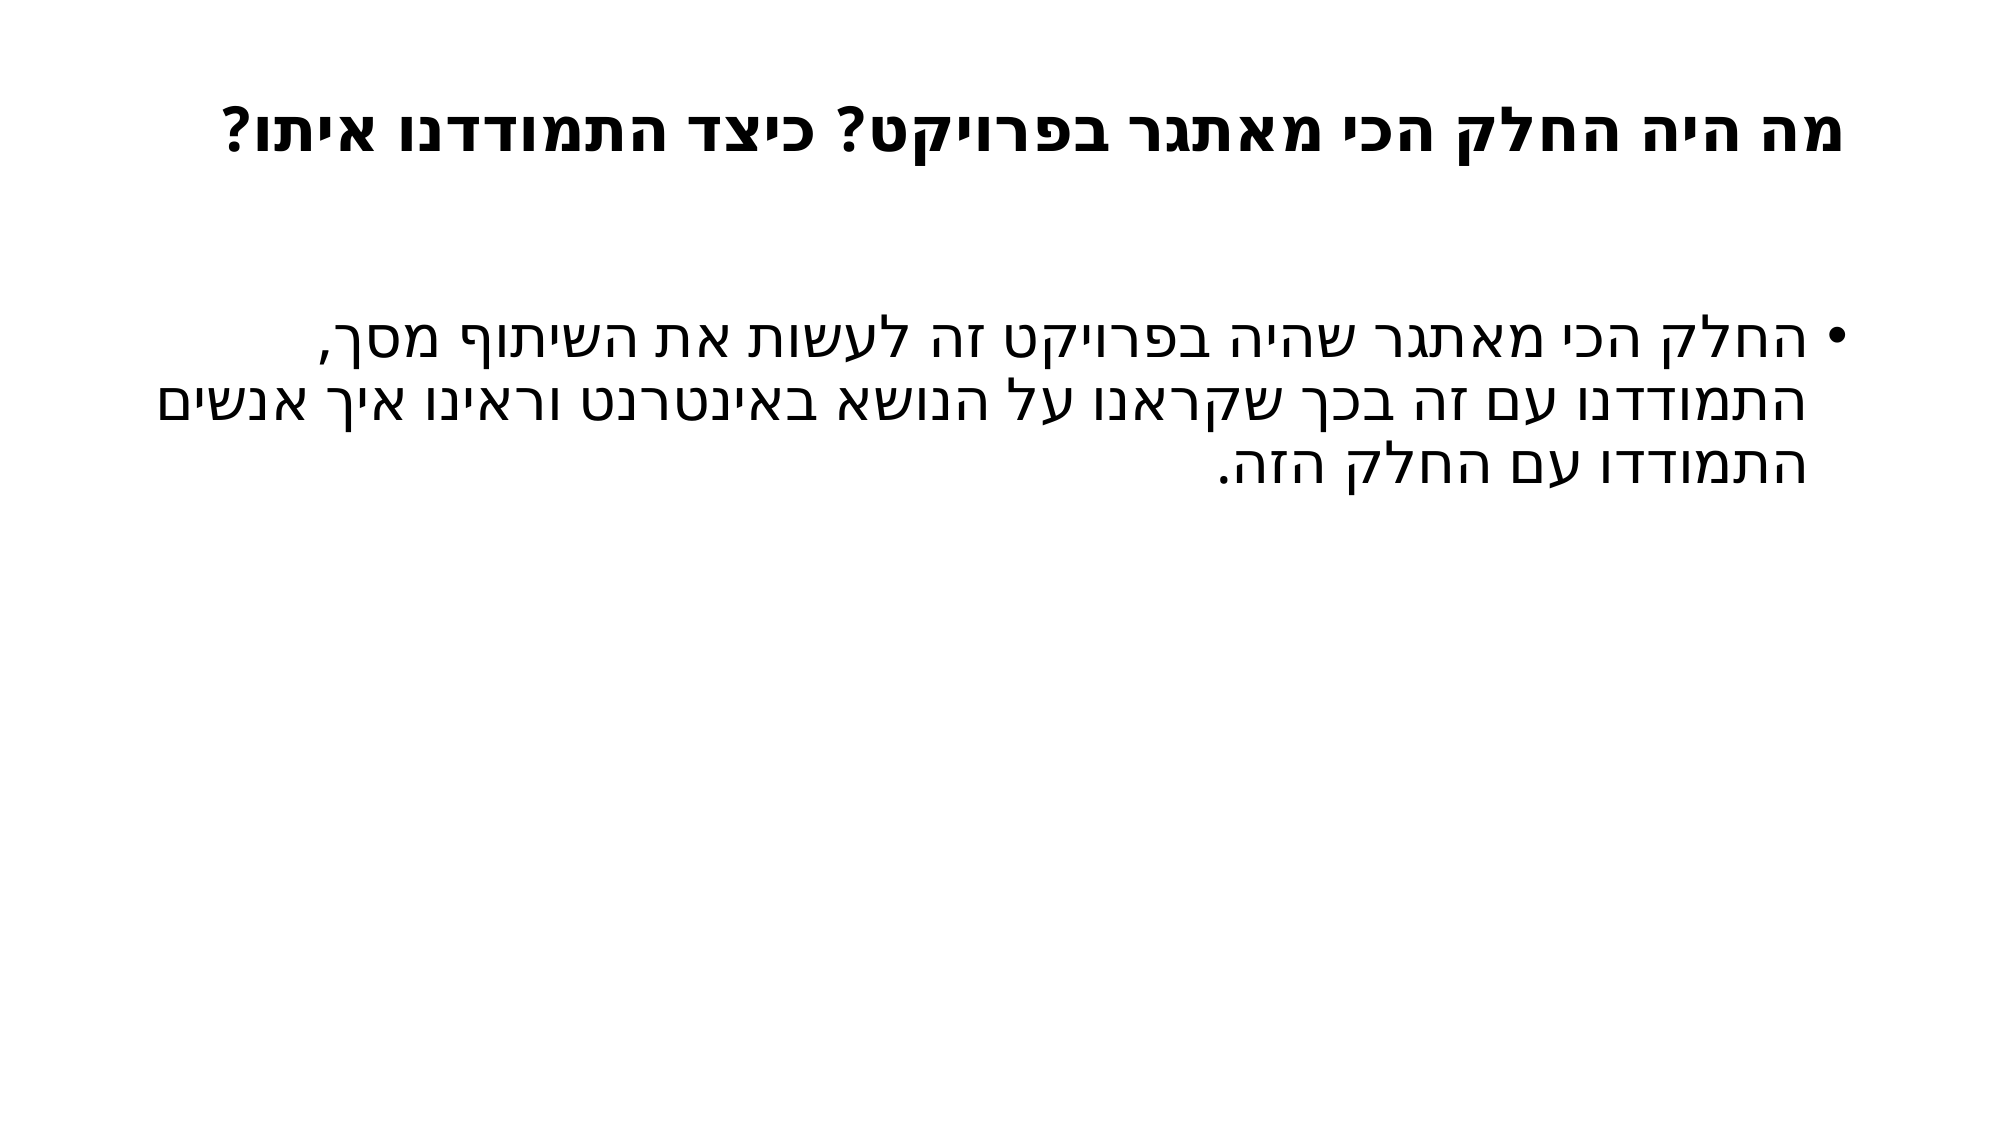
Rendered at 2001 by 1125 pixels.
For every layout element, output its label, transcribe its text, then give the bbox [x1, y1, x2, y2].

title מה היה החלק הכי מאתגר בפרויקט? כיצד התמודדנו איתו? [137, 59, 1863, 278]
list החלק הכי מאתגר שהיה בפרויקט זה לעשות את השיתוף מסך, התמודדנו עם זה בכך שקראנו על הנושא באינטרנט וראינו איך אנשים התמודדו עם החלק הזה. [137, 299, 1863, 1014]
